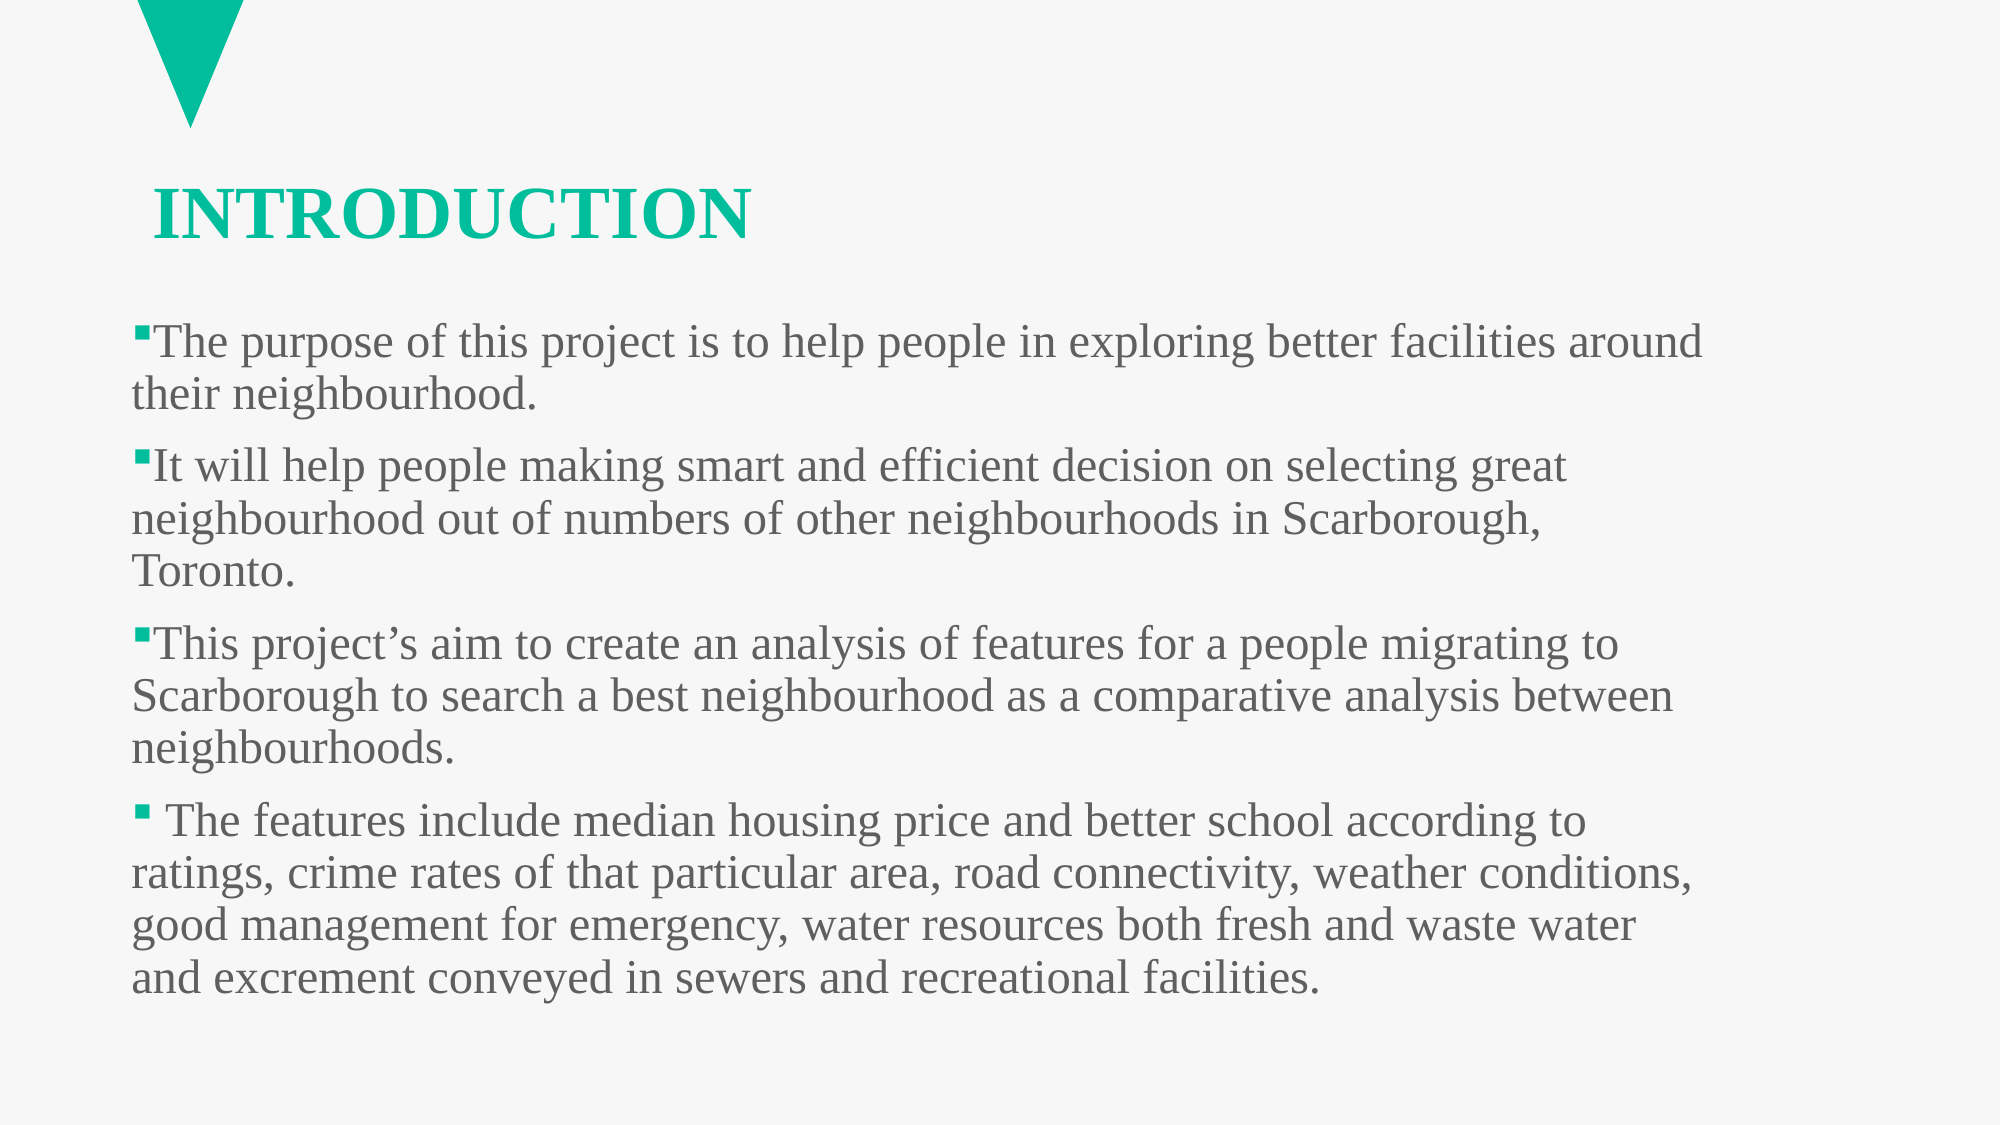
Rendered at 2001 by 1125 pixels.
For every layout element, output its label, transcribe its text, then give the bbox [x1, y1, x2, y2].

title INTRODUCTION [137, 143, 1863, 285]
list The purpose of this project is to help people in exploring better facilities around their neighbourhood. It will help people making smart and efficient decision on selecting great neighbourhood out of numbers of other neighbourhoods in Scarborough, Toronto. This project’s aim to create an analysis of features for a people migrating to Scarborough to search a best neighbourhood as a comparative analysis between neighbourhoods. The features include median housing price and better school according to ratings, crime rates of that particular area, road connectivity, weather conditions, good management for emergency, water resources both fresh and waste water and excrement conveyed in sewers and recreational facilities. [116, 307, 1735, 1014]
